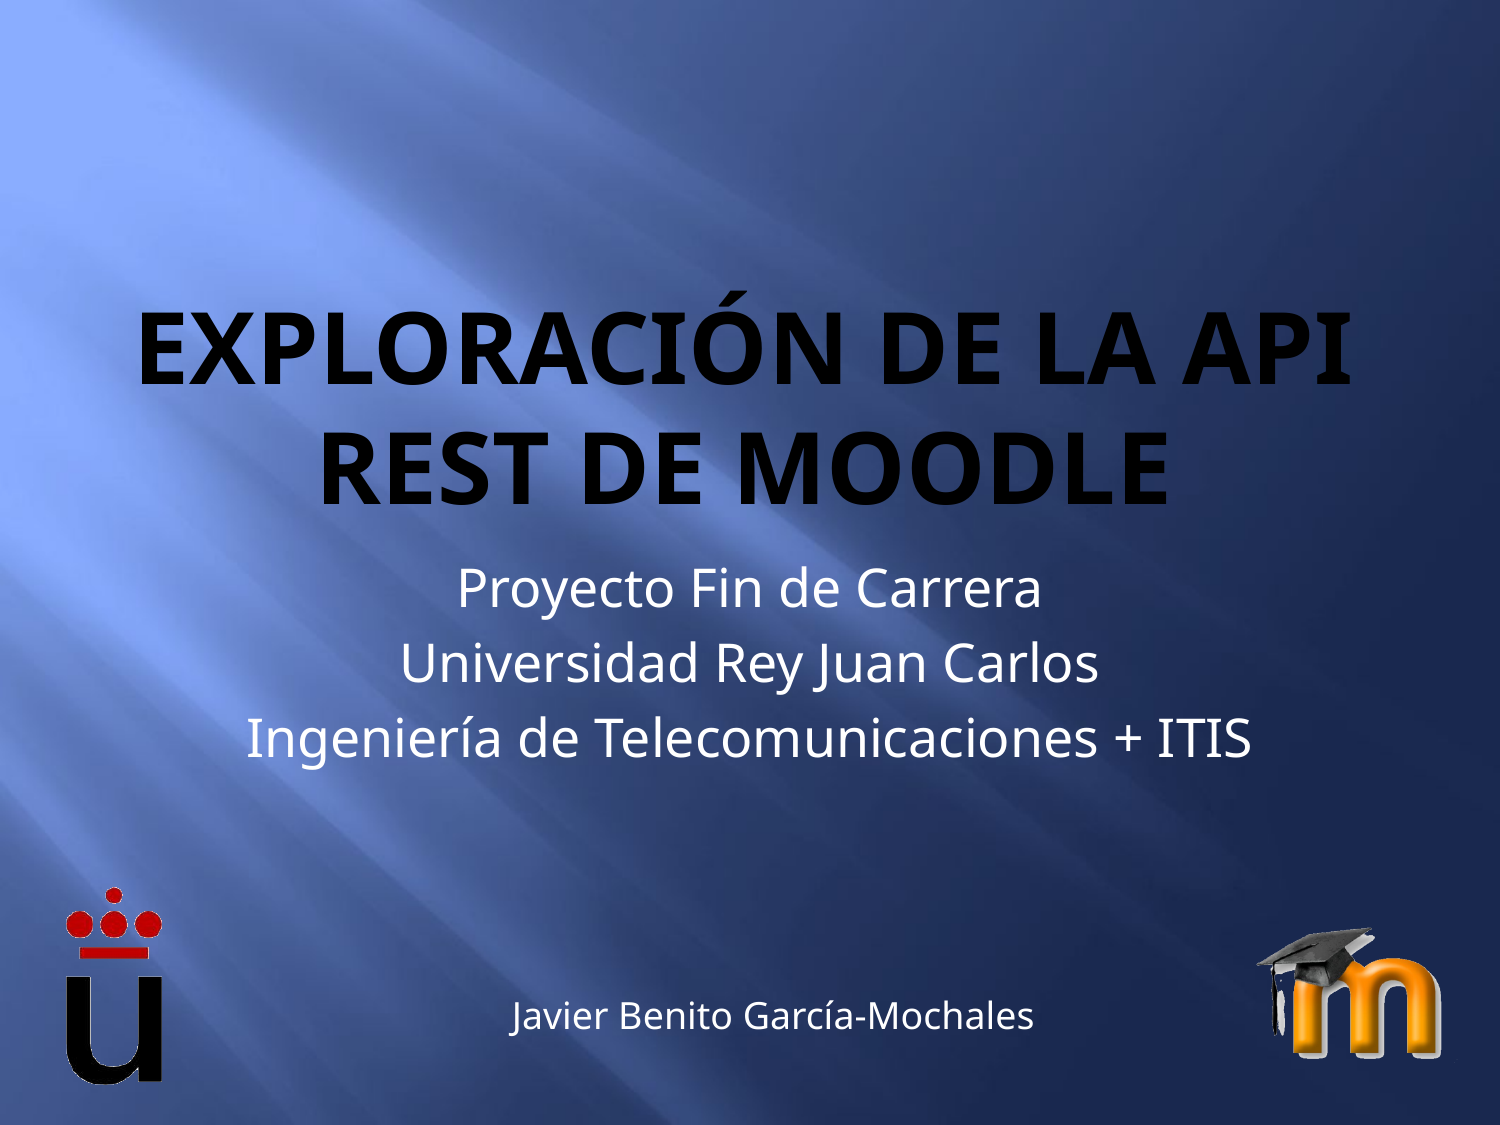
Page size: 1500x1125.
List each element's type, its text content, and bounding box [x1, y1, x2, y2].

subtitle Proyecto Fin de Carrera Universidad Rey Juan Carlos Ingeniería de Telecomunicaciones + ITIS [225, 546, 1275, 834]
text_box Javier Benito García-Mochales [374, 984, 1172, 1045]
picture [0, 0, 1500, 1125]
title Exploración de la api rest de moodle [69, 224, 1420, 525]
